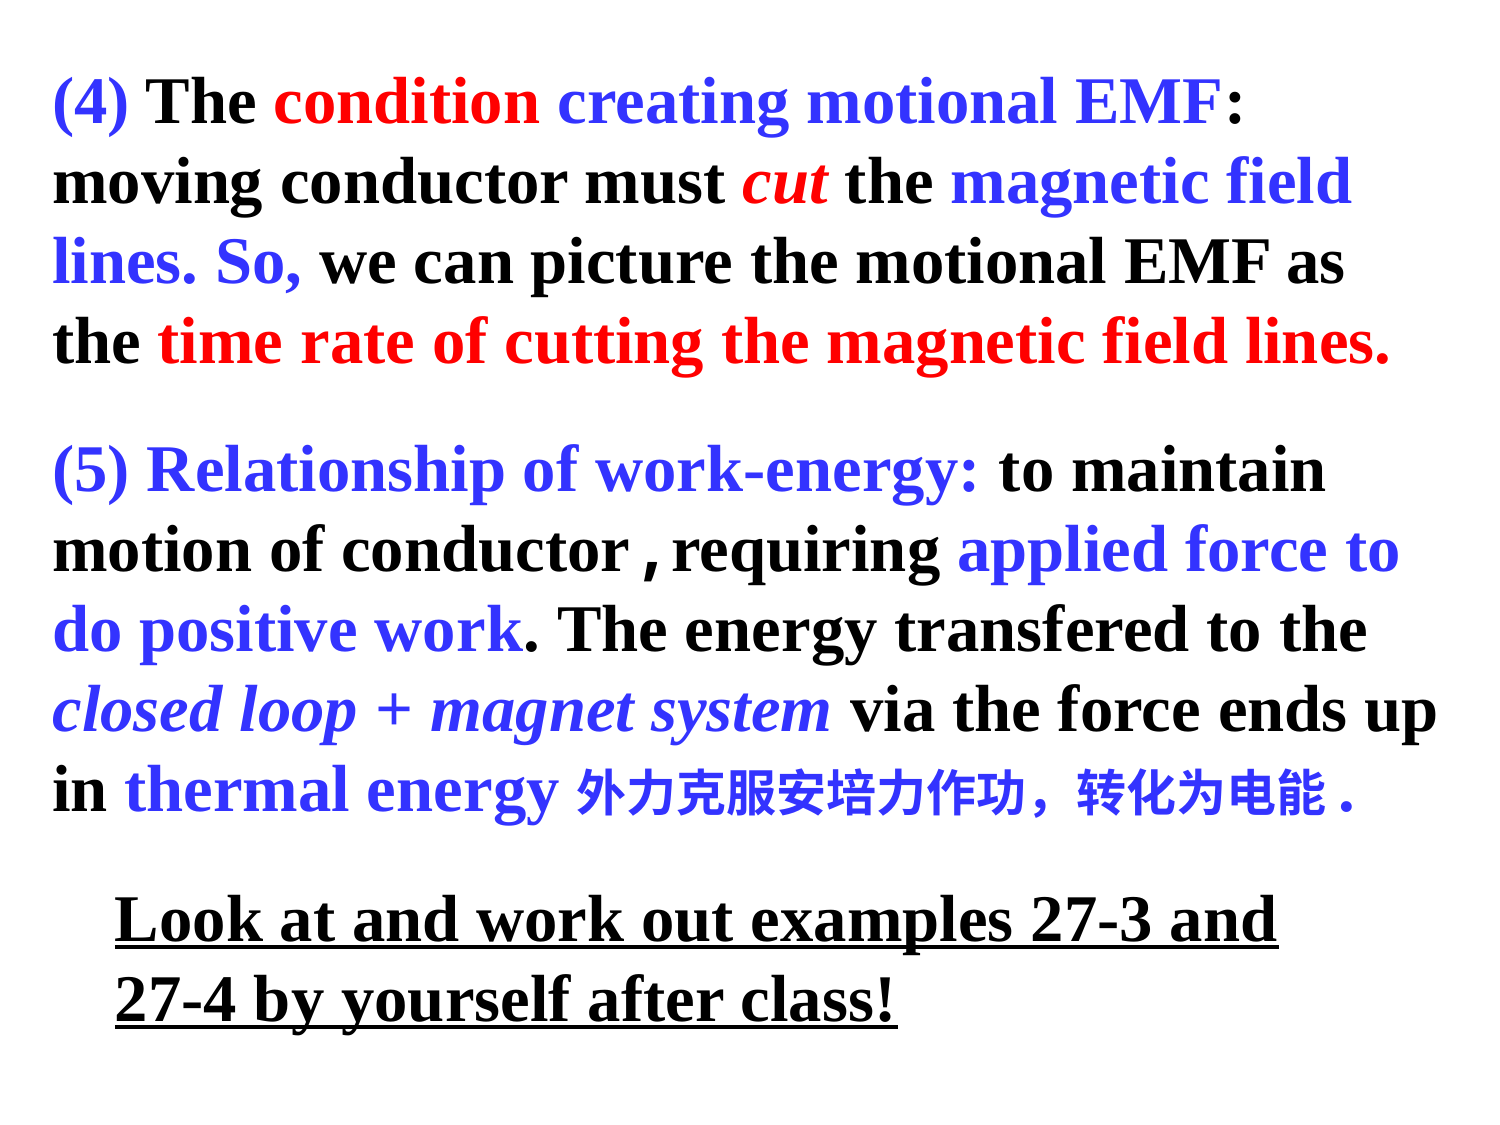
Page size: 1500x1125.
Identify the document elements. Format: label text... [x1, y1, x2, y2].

text_box (4) The condition creating motional EMF: moving conductor must cut the magnetic field lines. So, we can picture the motional EMF as the time rate of cutting the magnetic field lines. [37, 49, 1463, 385]
text_box Look at and work out examples 27-3 and 27-4 by yourself after class! [99, 867, 1325, 1043]
text_box (5) Relationship of work-energy: to maintain motion of conductor,requiring applied force to do positive work. The energy transfered to the closed loop + magnet system via the force ends up in thermal energy外力克服安培力作功，转化为电能. [37, 417, 1463, 832]
